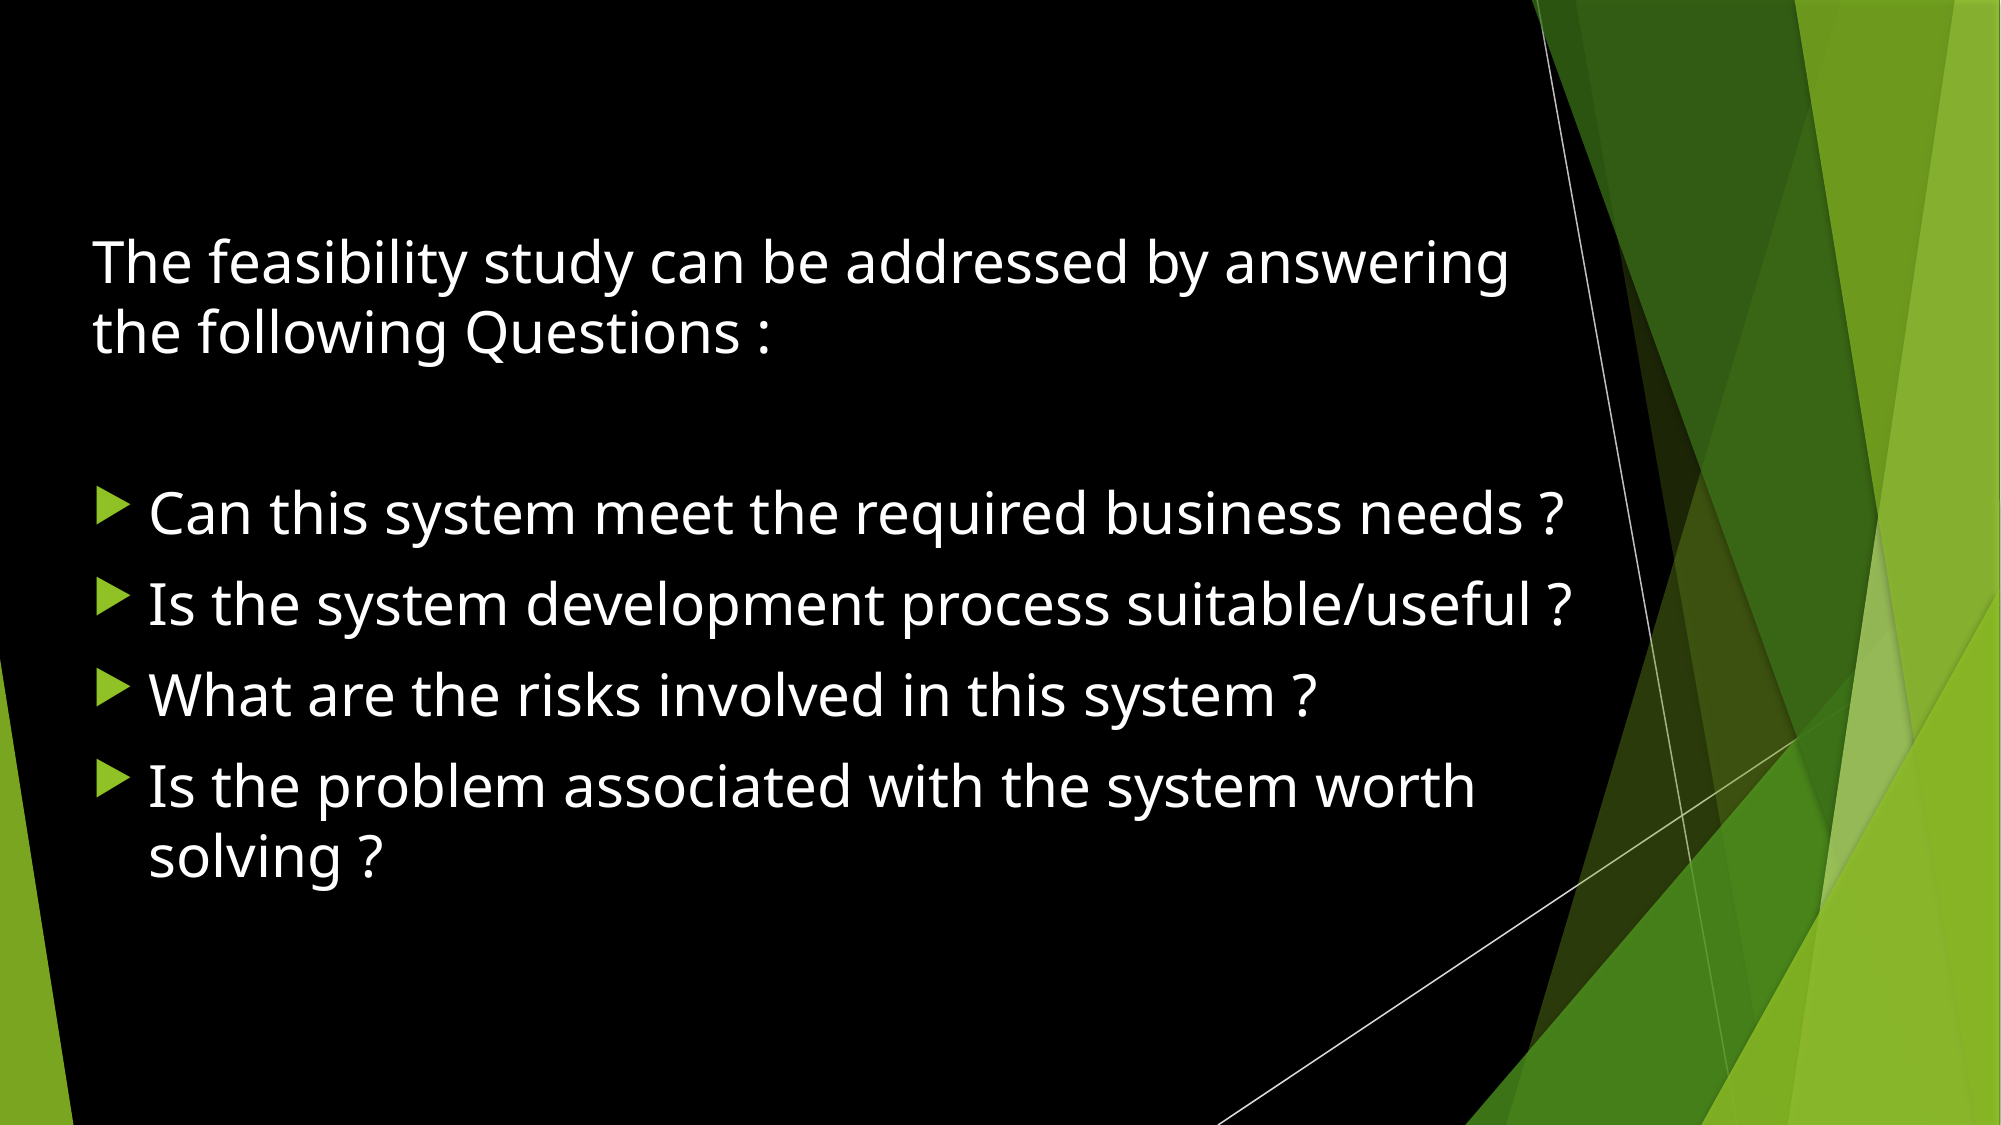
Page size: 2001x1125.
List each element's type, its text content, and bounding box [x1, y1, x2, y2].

list The feasibility study can be addressed by answering the following Questions : Can this system meet the required business needs ? Is the system development process suitable/useful ? What are the risks involved in this system ? Is the problem associated with the system worth solving ? [77, 217, 1608, 1016]
